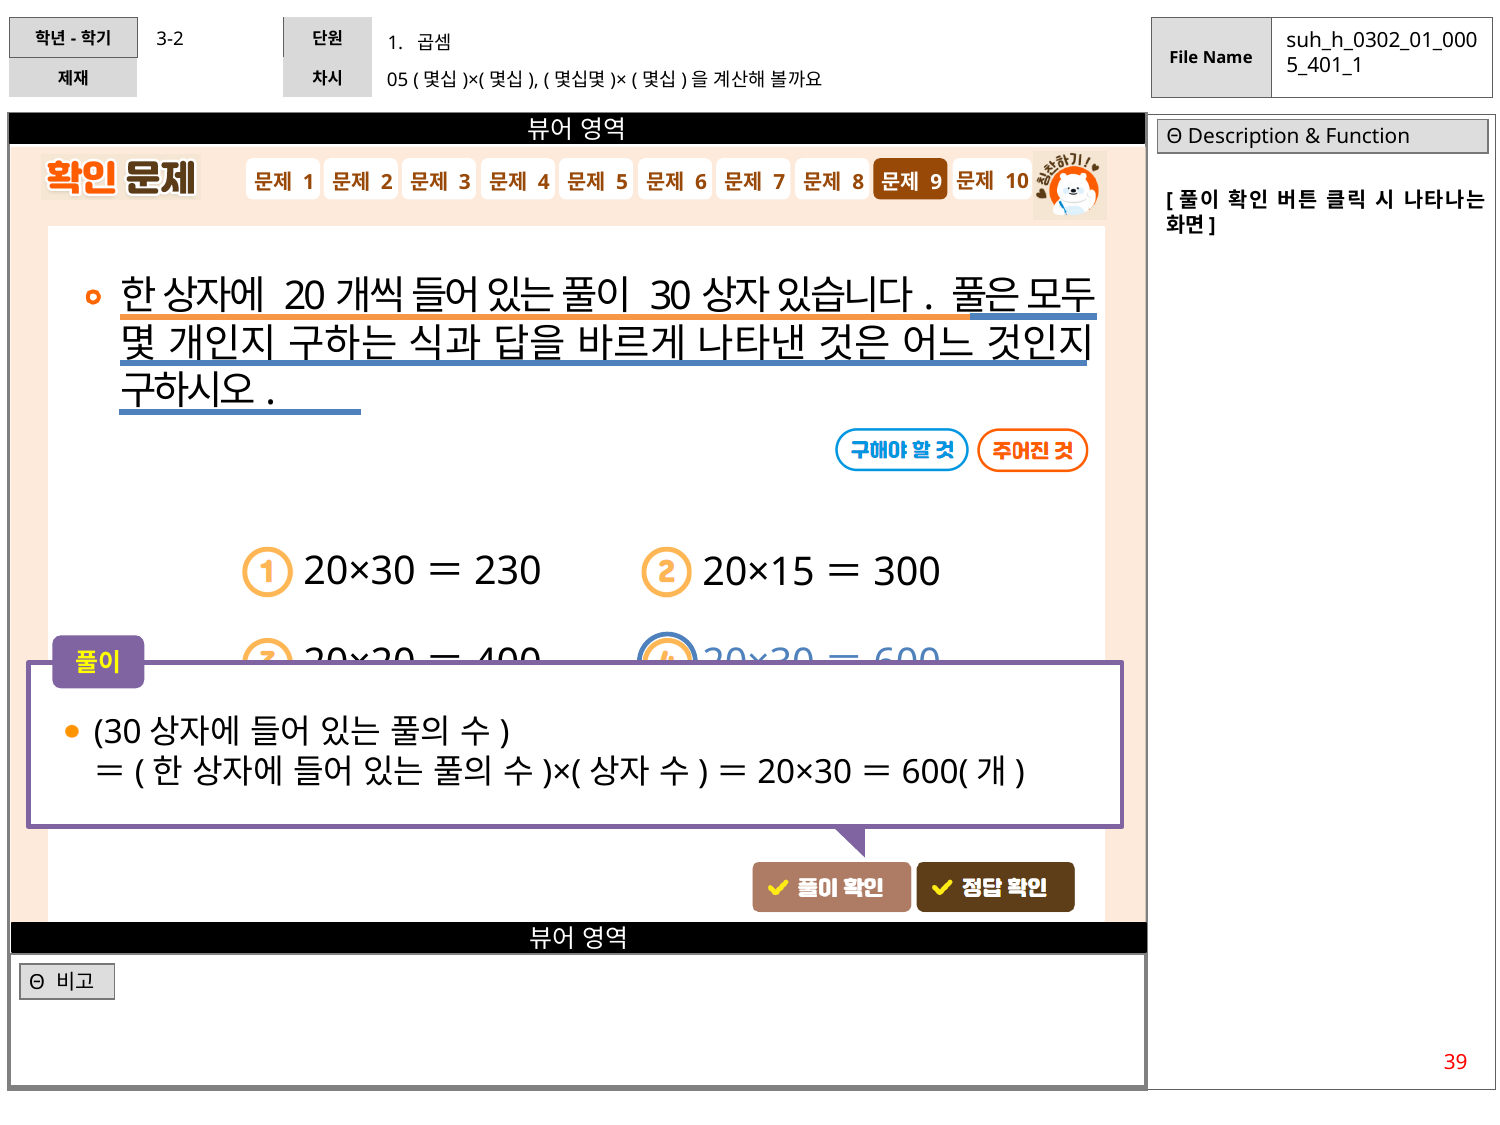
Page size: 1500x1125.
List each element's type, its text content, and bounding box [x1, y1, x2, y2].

picture [975, 426, 1089, 475]
picture [832, 426, 971, 474]
text_box suh_h_0302_01_0005_401_1 [1271, 18, 1500, 84]
table_header Θ Description & Function [1158, 120, 1487, 152]
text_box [239, 147, 1052, 200]
picture [82, 285, 103, 307]
text_box 20×30＝230 [303, 538, 588, 599]
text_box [64, 700, 1064, 800]
picture [638, 543, 692, 599]
picture [41, 154, 201, 200]
picture [749, 858, 912, 914]
text_box 한 상자에 20개씩 들어 있는 풀이 30상자 있습니다. 풀은 모두 몇 개인지 구하는 식과 답을 바르게 나타낸 것은 어느 것인지 구하시오. [105, 263, 1109, 421]
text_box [28, 635, 1123, 858]
picture [240, 544, 296, 598]
text_box [풀이 확인 버튼 클릭 시 나타나는 화면] [1151, 179, 1500, 319]
text_box 20×15＝300 [702, 539, 987, 600]
picture [1033, 151, 1107, 220]
picture [915, 858, 1078, 913]
